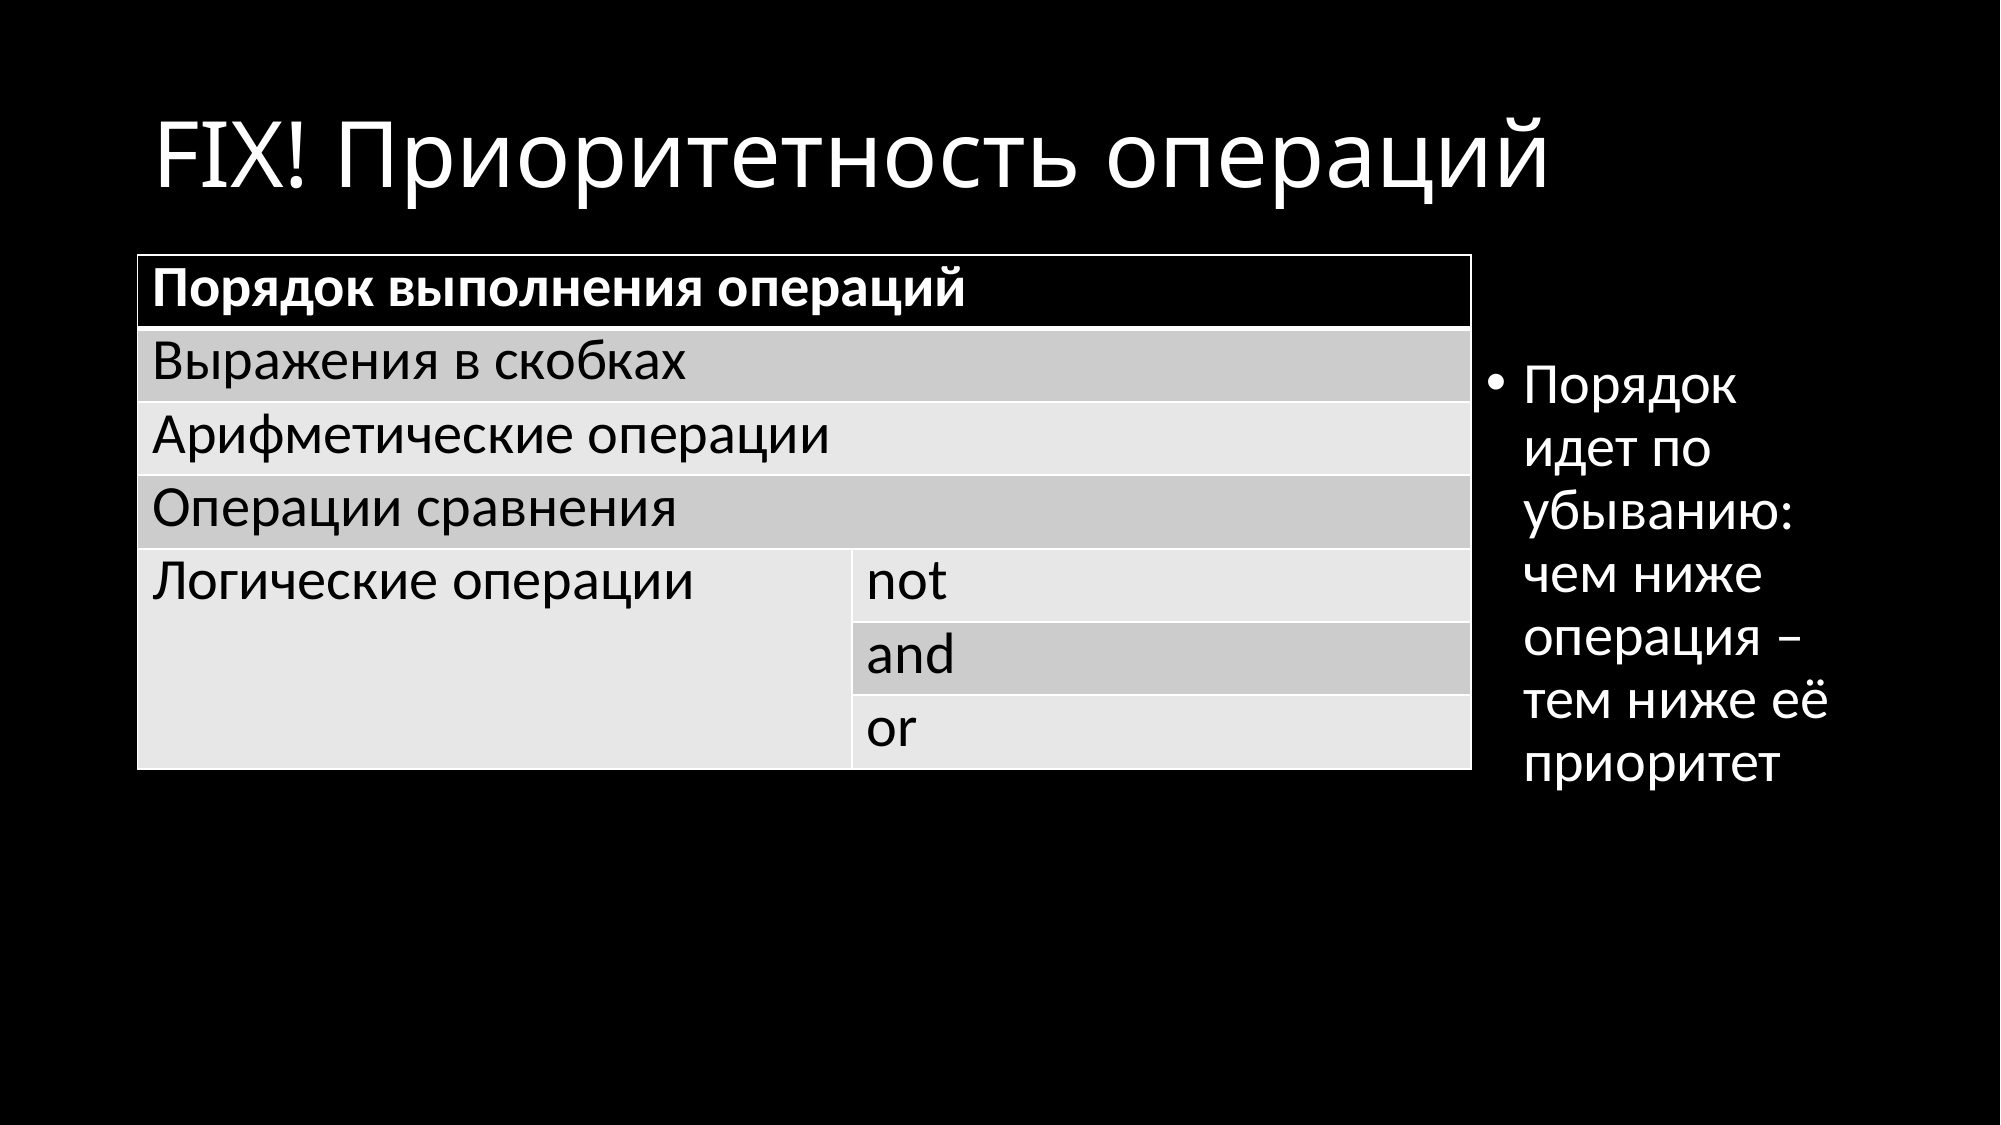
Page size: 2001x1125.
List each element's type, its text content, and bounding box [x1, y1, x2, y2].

title FIX! Приоритетность операций [137, 59, 1863, 255]
table_cell or [853, 696, 1470, 768]
table_cell not [853, 550, 1470, 621]
table_cell and [853, 623, 1470, 694]
table_header Порядок выполнения операций [138, 256, 1470, 326]
table_cell Выражения в скобках [138, 331, 1470, 401]
table_cell Операции сравнения [138, 476, 1470, 548]
table_cell Арифметические операции [138, 403, 1470, 474]
table_cell Логические операции [138, 550, 851, 768]
list Порядок идет по убыванию: чем ниже операция – тем ниже её приоритет [1470, 255, 1863, 969]
